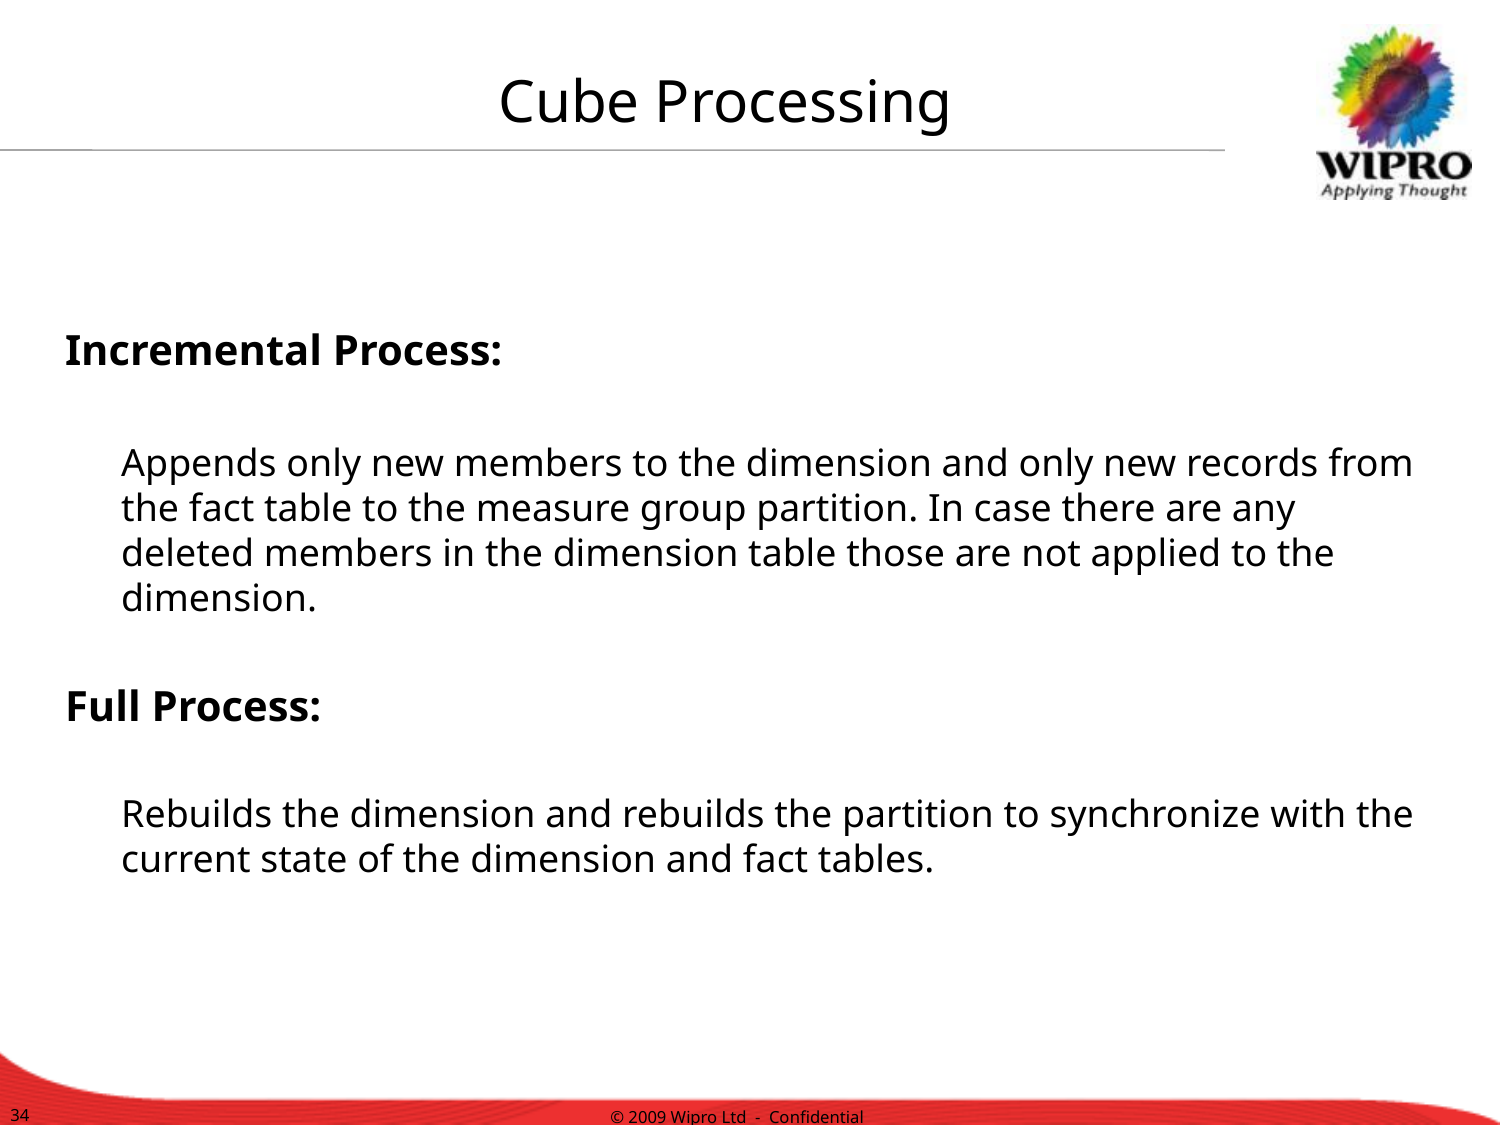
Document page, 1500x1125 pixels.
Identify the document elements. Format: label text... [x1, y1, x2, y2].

picture [1316, 24, 1472, 200]
title Cube Processing [225, 35, 1225, 163]
picture [0, 1037, 1500, 1125]
list Incremental Process: Appends only new members to the dimension and only new records from the fact table to the measure group partition. In case there are any deleted members in the dimension table those are not applied to the dimension. Full Process: Rebuilds the dimension and rebuilds the partition to synchronize with the current state of the dimension and fact tables. [50, 262, 1438, 925]
